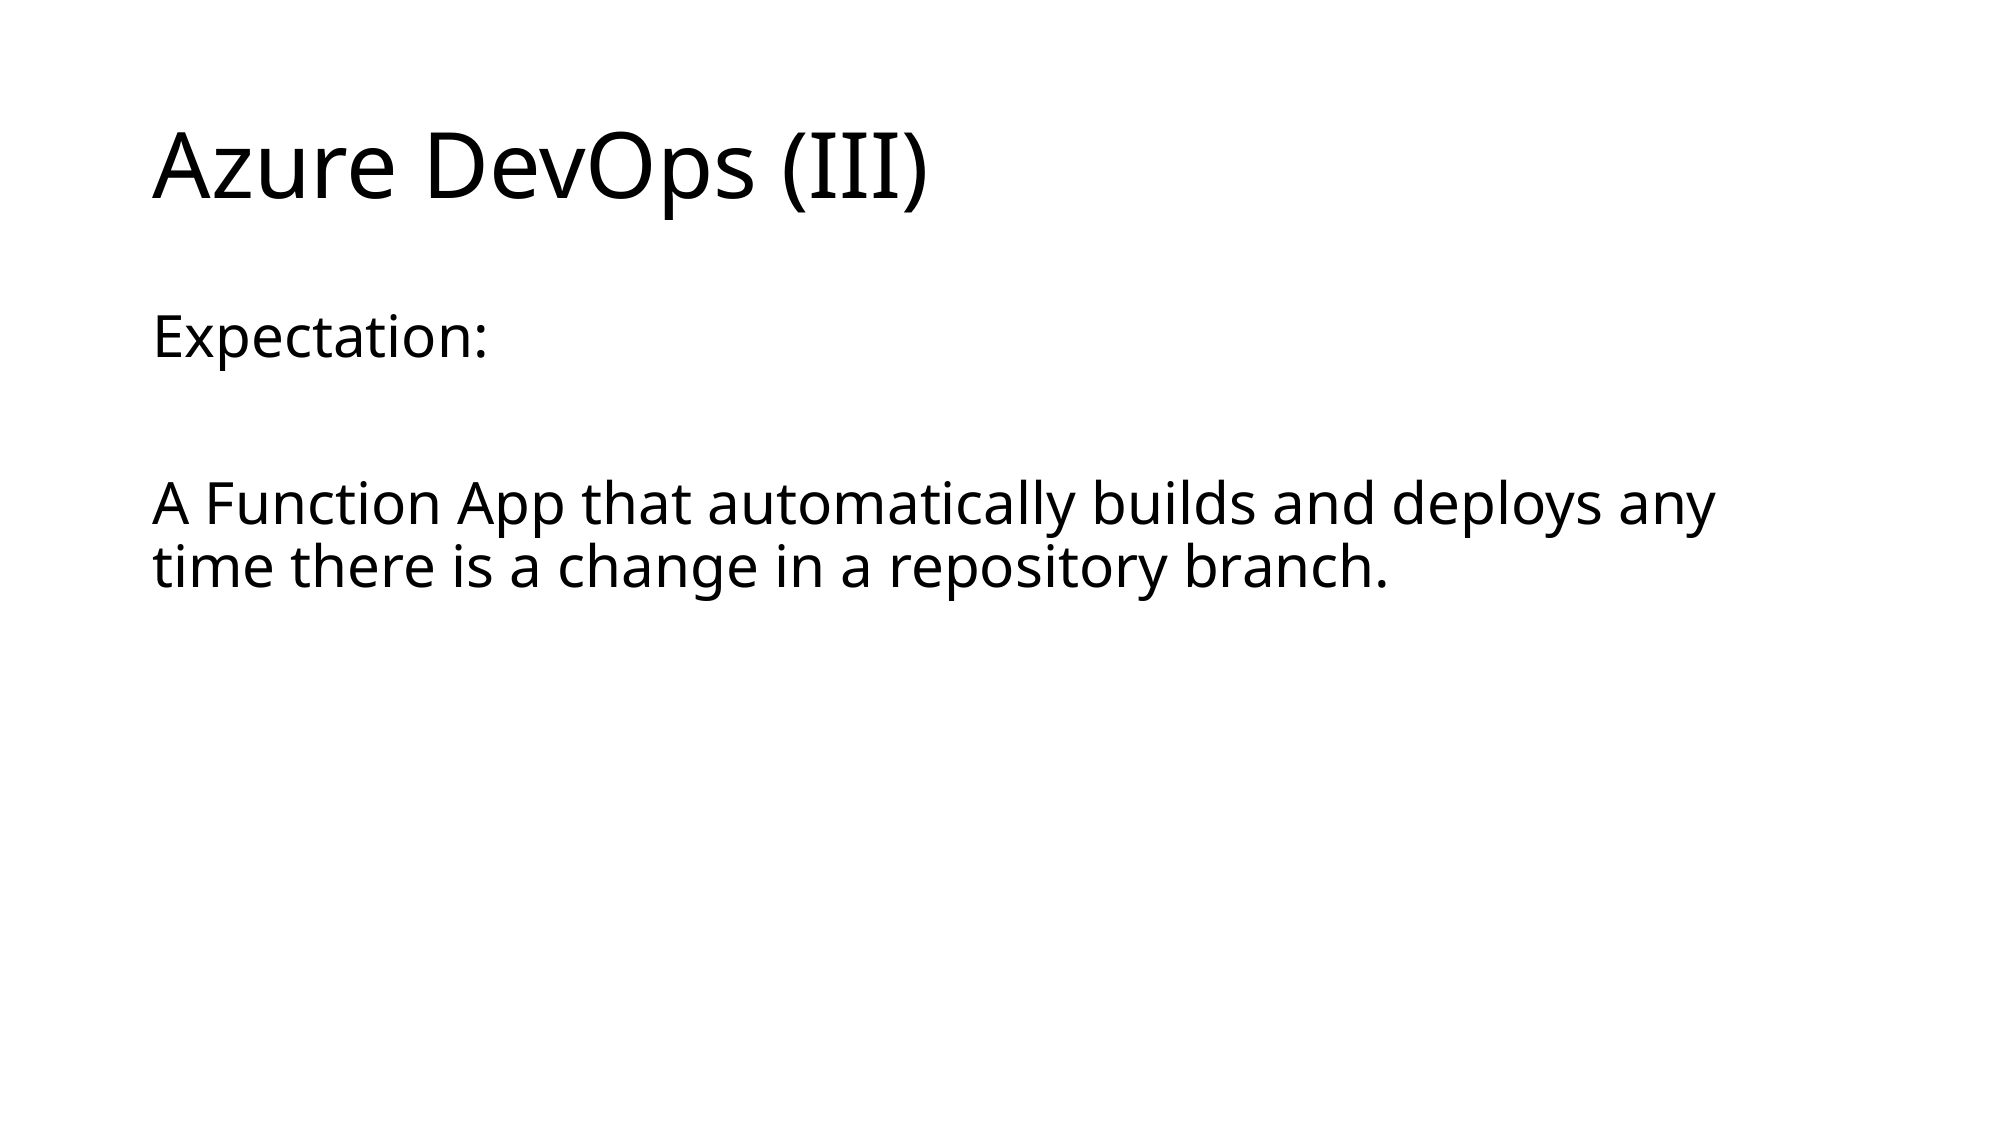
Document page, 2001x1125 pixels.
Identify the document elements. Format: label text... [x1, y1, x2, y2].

list Expectation: A Function App that automatically builds and deploys any time there is a change in a repository branch. [137, 299, 1863, 1014]
title Azure DevOps (III) [137, 59, 1863, 278]
